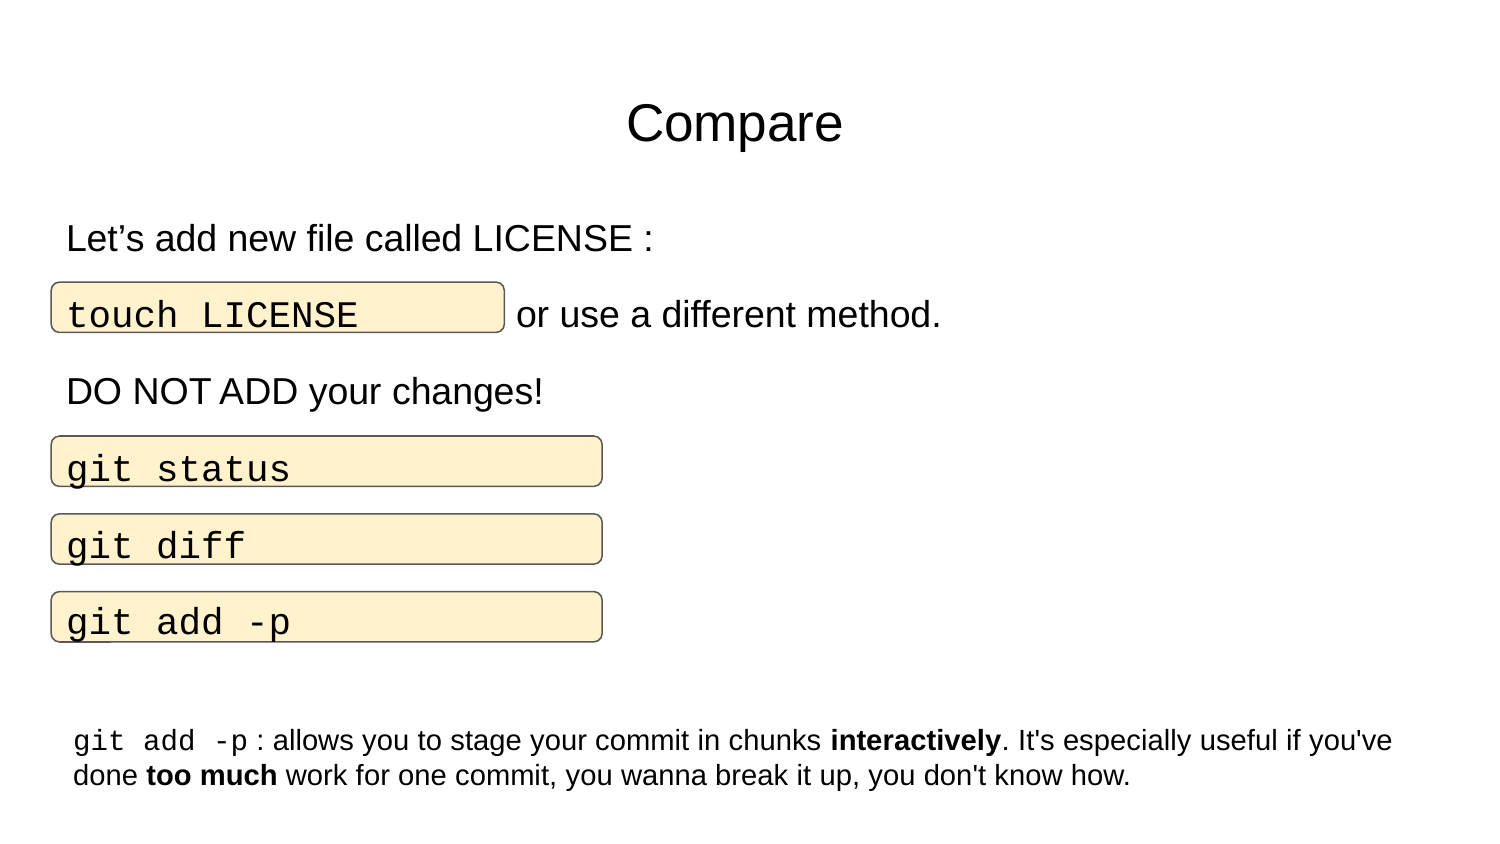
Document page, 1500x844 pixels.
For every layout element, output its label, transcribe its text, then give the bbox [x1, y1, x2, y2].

list Let’s add new file called LICENSE : touch LICENSE or use a different method. DO NOT ADD your changes! git status git diff git add -p [51, 192, 1449, 753]
title Compare [51, 72, 1449, 167]
text_box git add -p : allows you to stage your commit in chunks interactively. It's especially useful if you've done too much work for one commit, you wanna break it up, you don't know how. [58, 753, 1442, 807]
